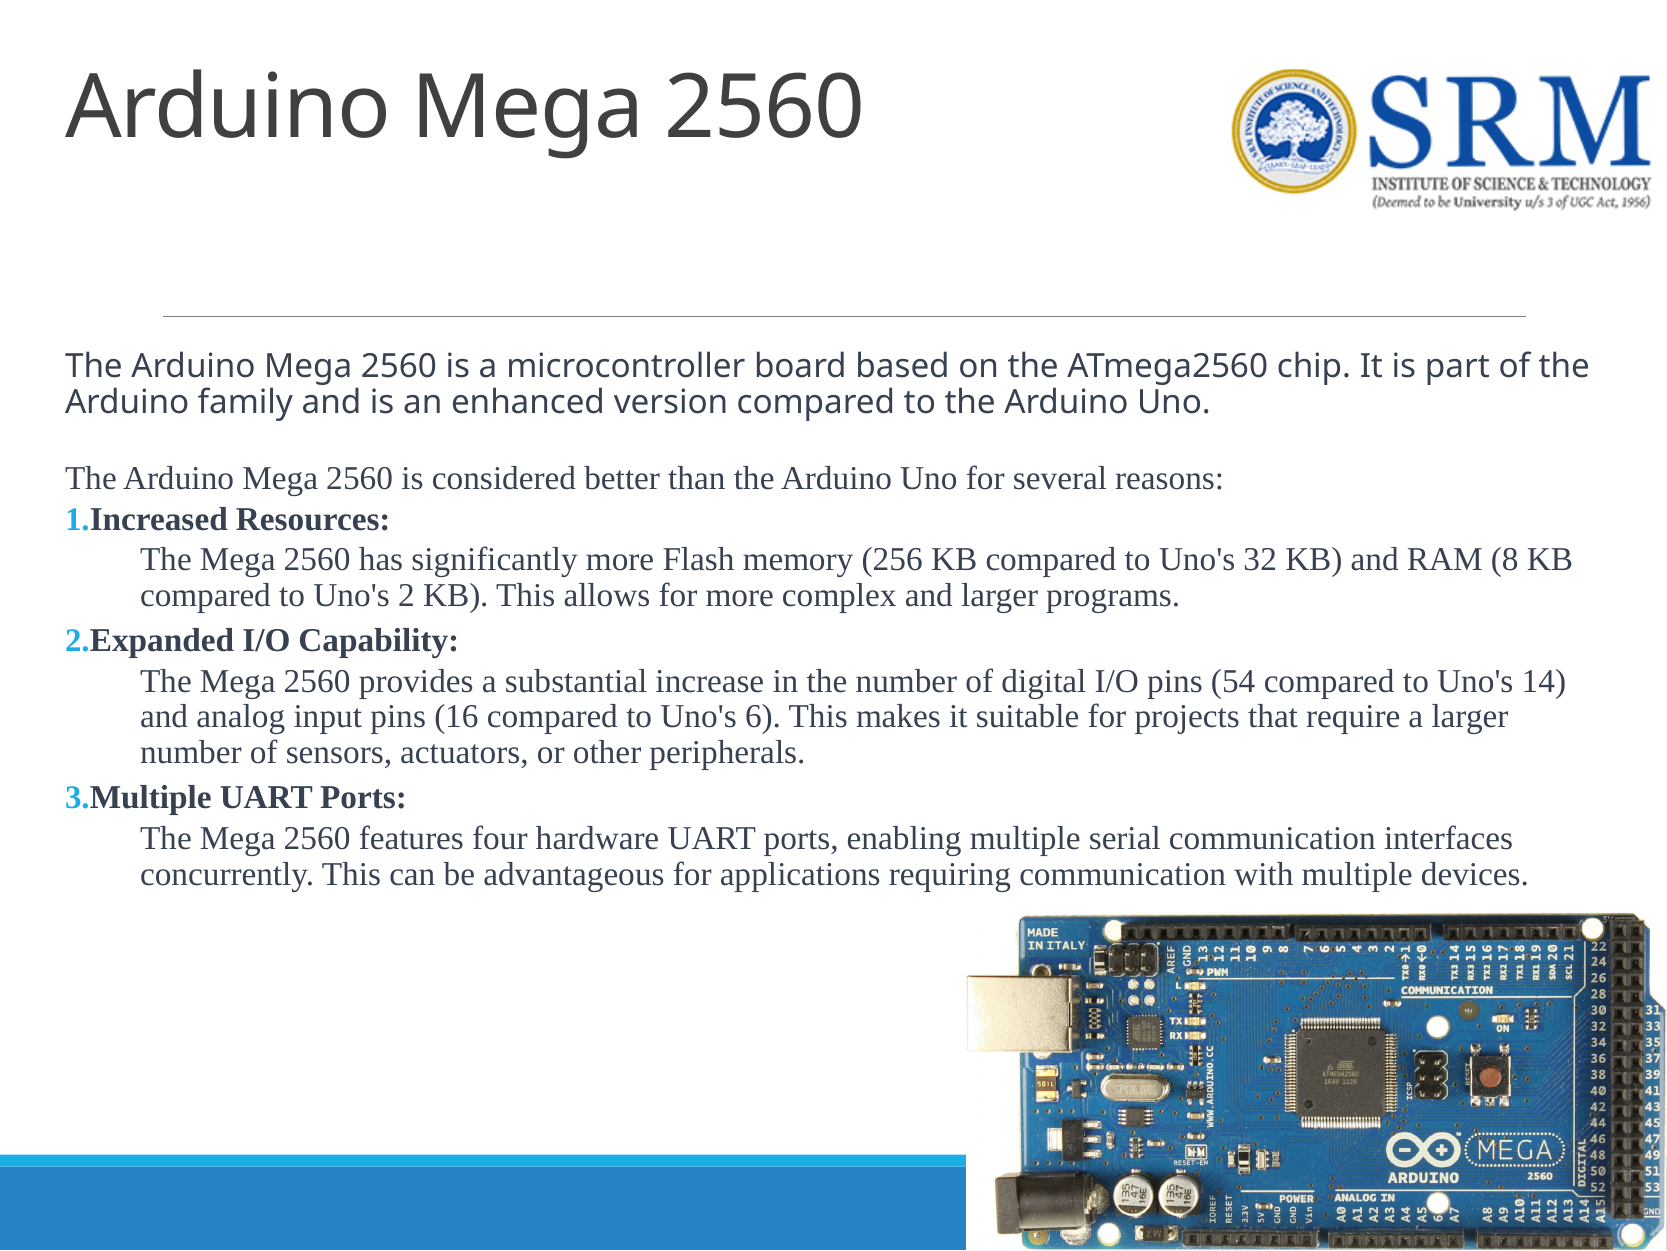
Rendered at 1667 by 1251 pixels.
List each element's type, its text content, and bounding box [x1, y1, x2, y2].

title Arduino Mega 2560 [50, 50, 1211, 200]
picture [965, 911, 1667, 1250]
picture [1214, 0, 1667, 259]
list The Arduino Mega 2560 is a microcontroller board based on the ATmega2560 chip. It is part of the Arduino family and is an enhanced version compared to the Arduino Uno. The Arduino Mega 2560 is considered better than the Arduino Uno for several reasons: Increased Resources: The Mega 2560 has significantly more Flash memory (256 KB compared to Uno's 32 KB) and RAM (8 KB compared to Uno's 2 KB). This allows for more complex and larger programs. Expanded I/O Capability: The Mega 2560 provides a substantial increase in the number of digital I/O pins (54 compared to Uno's 14) and analog input pins (16 compared to Uno's 6). This makes it suitable for projects that require a larger number of sensors, actuators, or other peripherals. Multiple UART Ports: The Mega 2560 features four hardware UART ports, enabling multiple serial communication interfaces concurrently. This can be advantageous for applications requiring communication with multiple devices. [50, 282, 1617, 1200]
